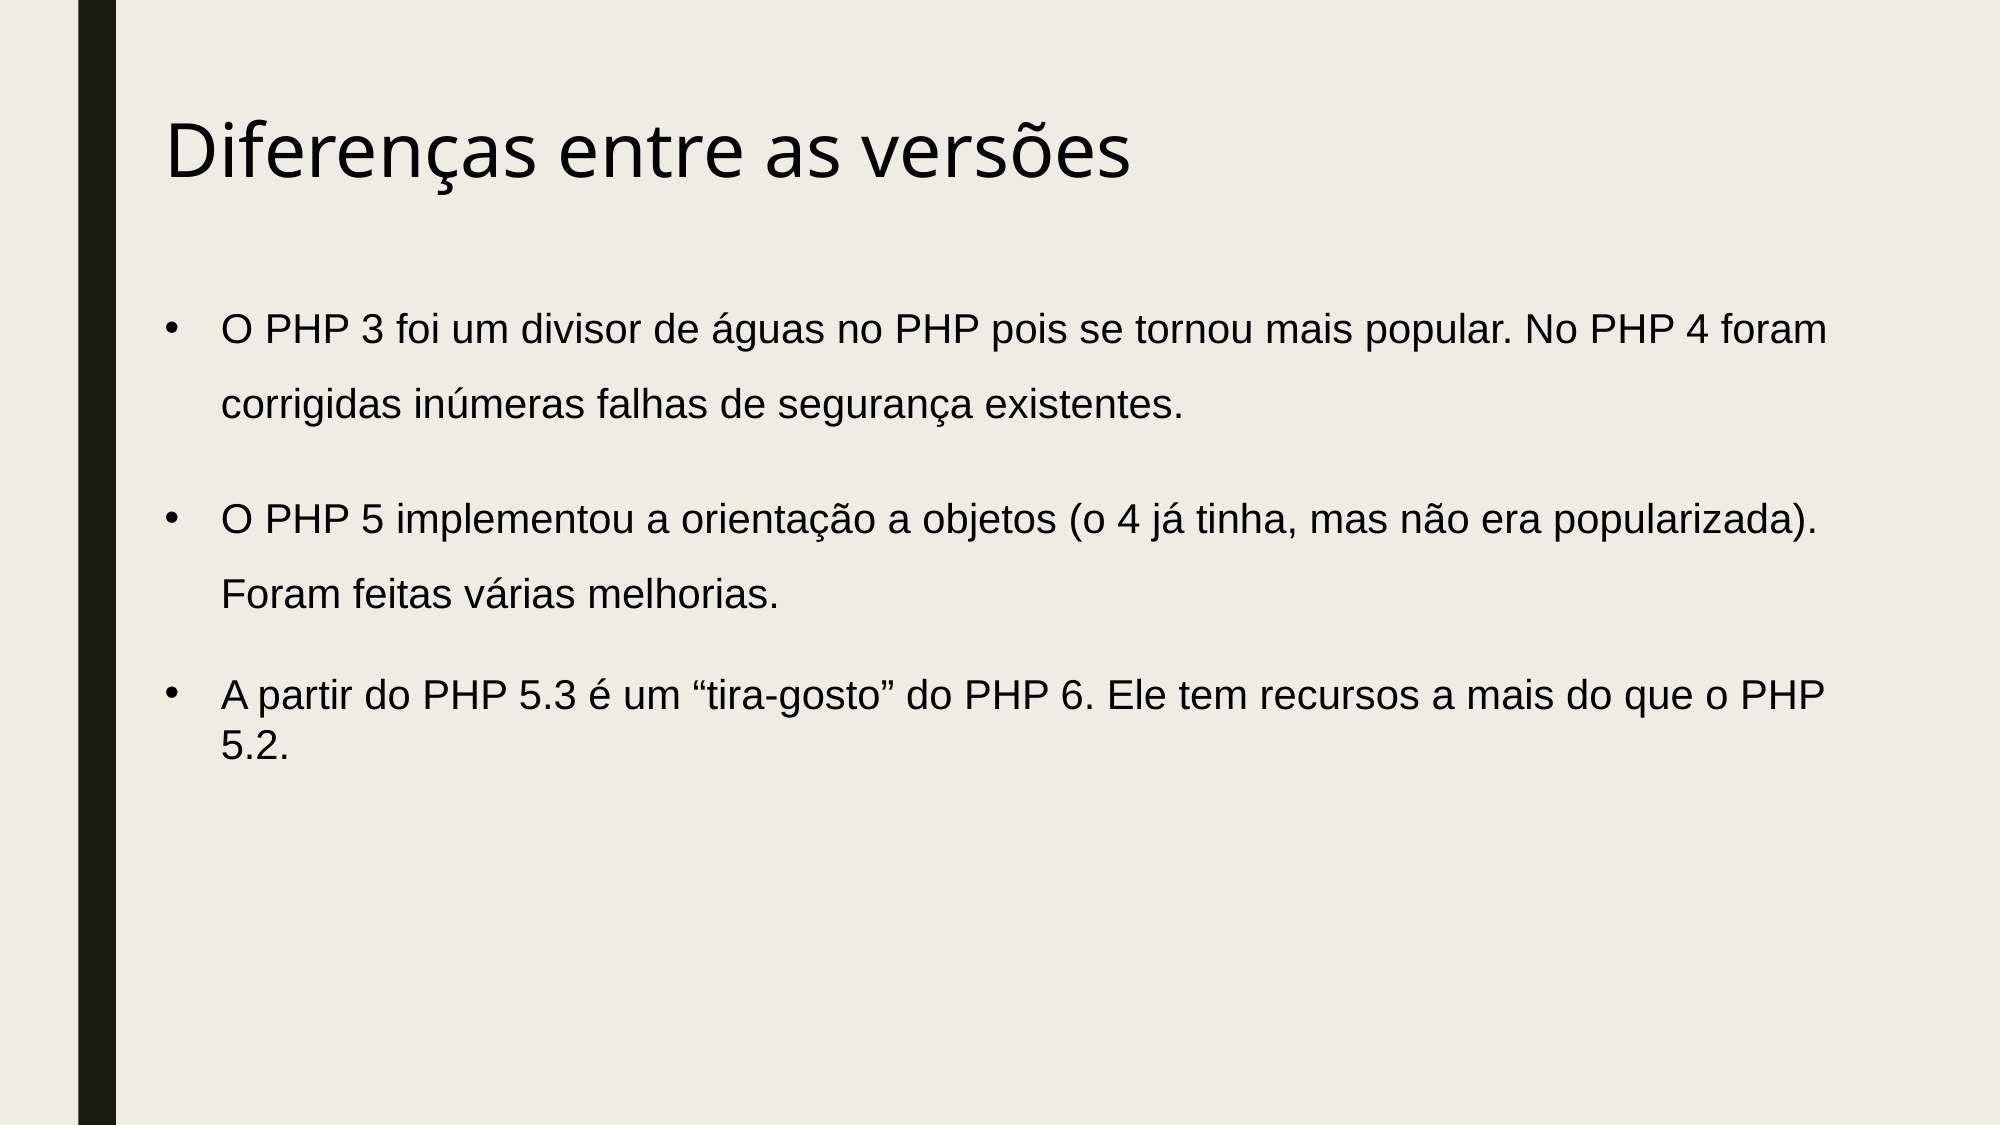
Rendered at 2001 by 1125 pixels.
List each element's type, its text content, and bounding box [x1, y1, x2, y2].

text_box O PHP 3 foi um divisor de águas no PHP pois se tornou mais popular. No PHP 4 foram corrigidas inúmeras falhas de segurança existentes. O PHP 5 implementou a orientação a objetos (o 4 já tinha, mas não era popularizada). Foram feitas várias melhorias. A partir do PHP 5.3 é um “tira-gosto” do PHP 6. Ele tem recursos a mais do que o PHP 5.2. [162, 275, 1901, 768]
title Diferenças entre as versões [162, 99, 1563, 275]
